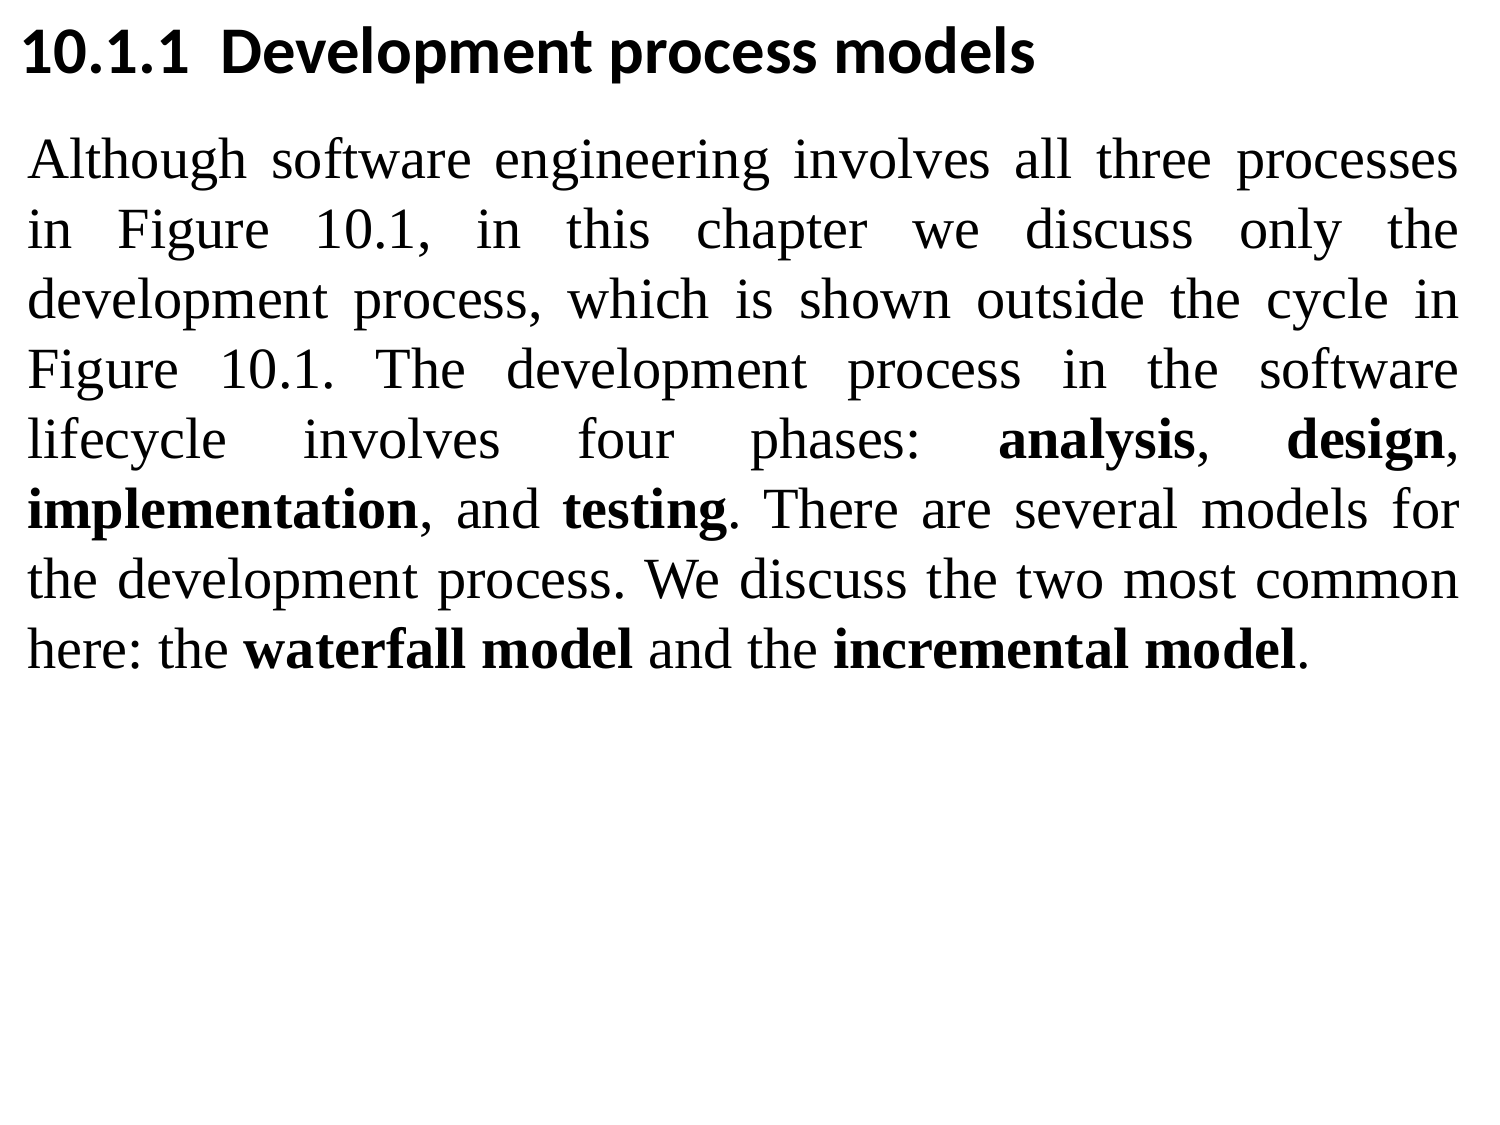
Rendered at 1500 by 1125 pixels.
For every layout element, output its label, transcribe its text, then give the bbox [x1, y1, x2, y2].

text_box Although software engineering involves all three processes in Figure 10.1, in this chapter we discuss only the development process, which is shown outside the cycle in Figure 10.1. The development process in the software lifecycle involves four phases: analysis, design, implementation, and testing. There are several models for the development process. We discuss the two most common here: the waterfall model and the incremental model. [12, 112, 1475, 687]
text_box 10.1.1 Development process models [4, 0, 1052, 95]
